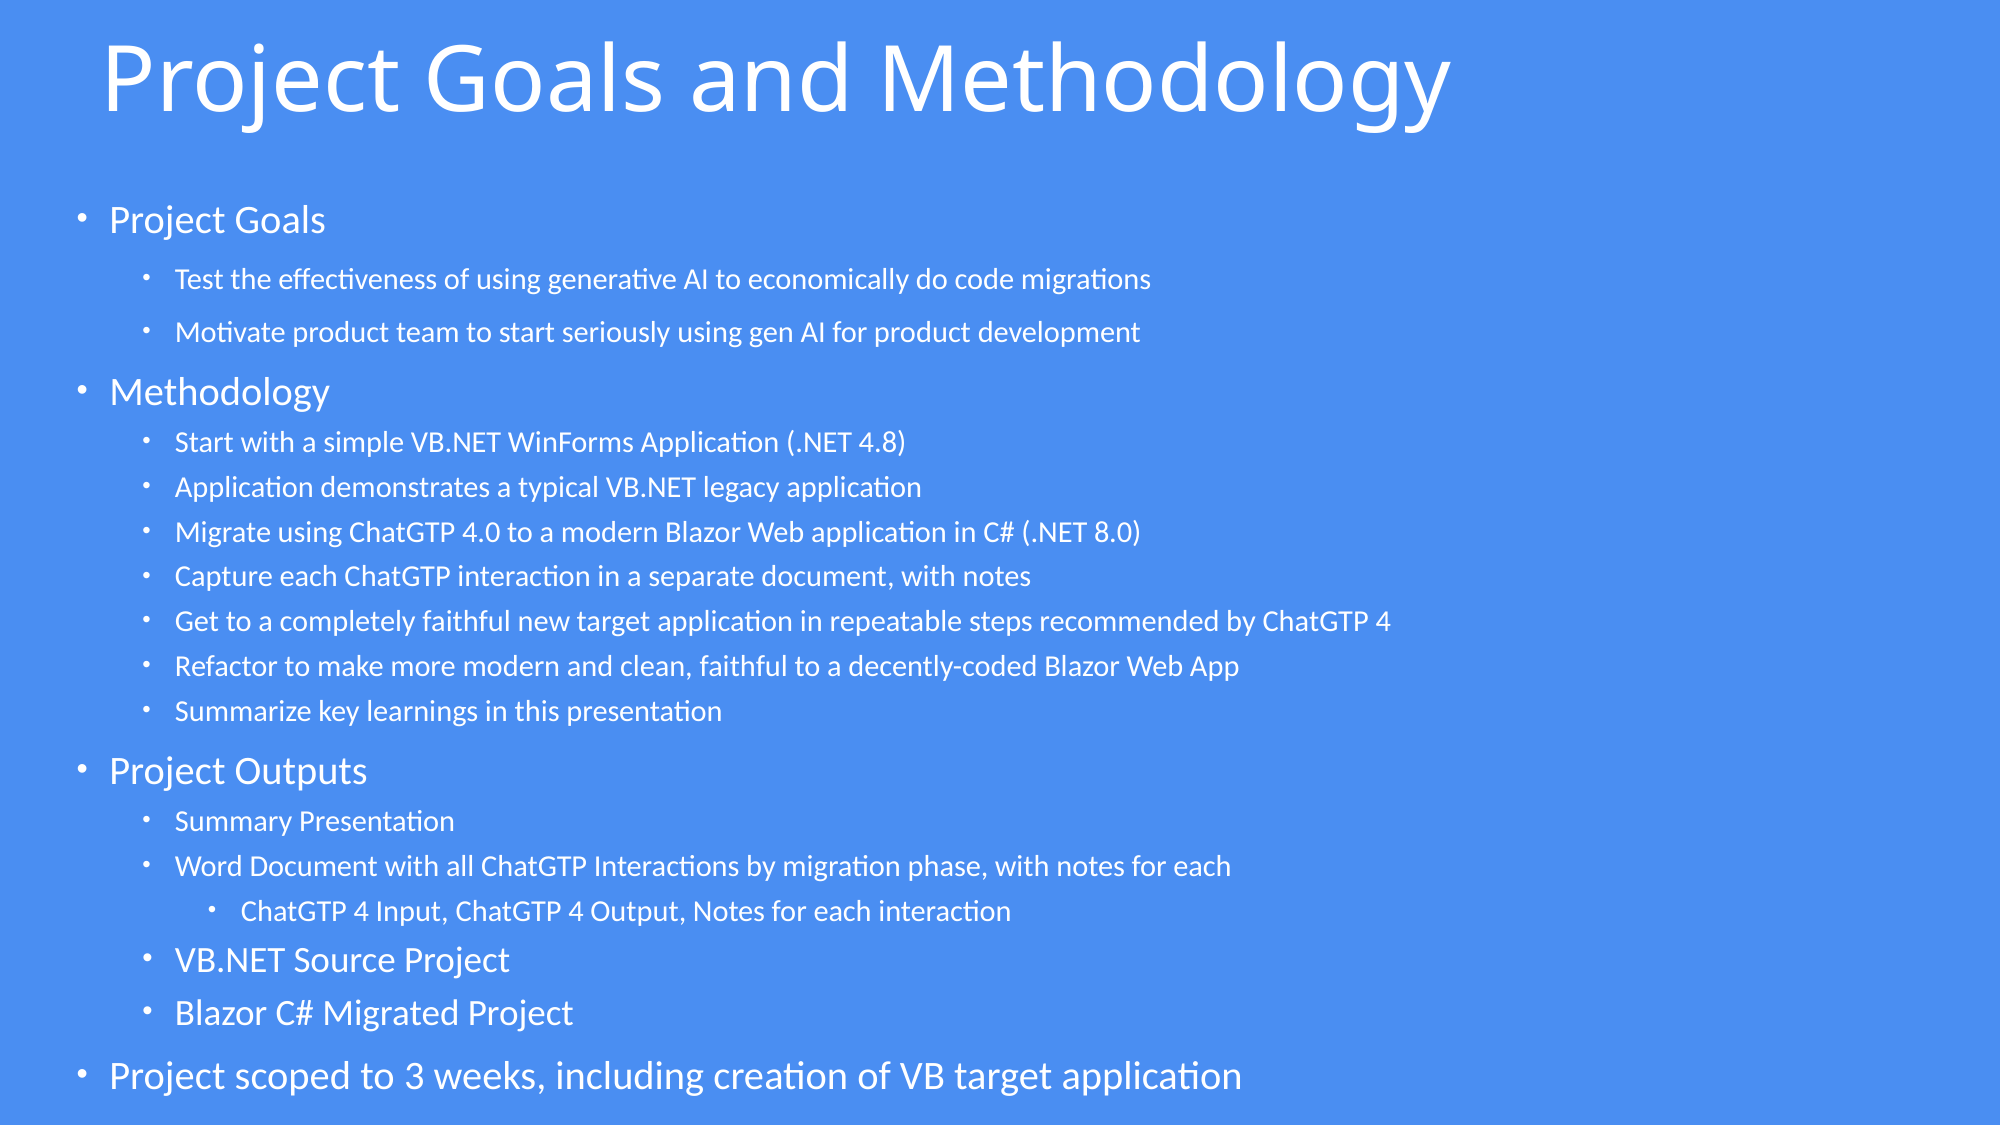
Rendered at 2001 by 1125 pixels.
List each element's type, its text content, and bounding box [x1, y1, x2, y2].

title Project Goals and Methodology [85, 12, 1662, 159]
list Project Goals Test the effectiveness of using generative AI to economically do code migrations Motivate product team to start seriously using gen AI for product development Methodology Start with a simple VB.NET WinForms Application (.NET 4.8) Application demonstrates a typical VB.NET legacy application Migrate using ChatGTP 4.0 to a modern Blazor Web application in C# (.NET 8.0) Capture each ChatGTP interaction in a separate document, with notes Get to a completely faithful new target application in repeatable steps recommended by ChatGTP 4 Refactor to make more modern and clean, faithful to a decently-coded Blazor Web App Summarize key learnings in this presentation Project Outputs Summary Presentation Word Document with all ChatGTP Interactions by migration phase, with notes for each ChatGTP 4 Input, ChatGTP 4 Output, Notes for each interaction VB.NET Source Project Blazor C# Migrated Project Project scoped to 3 weeks, including creation of VB target application [61, 185, 1957, 1113]
